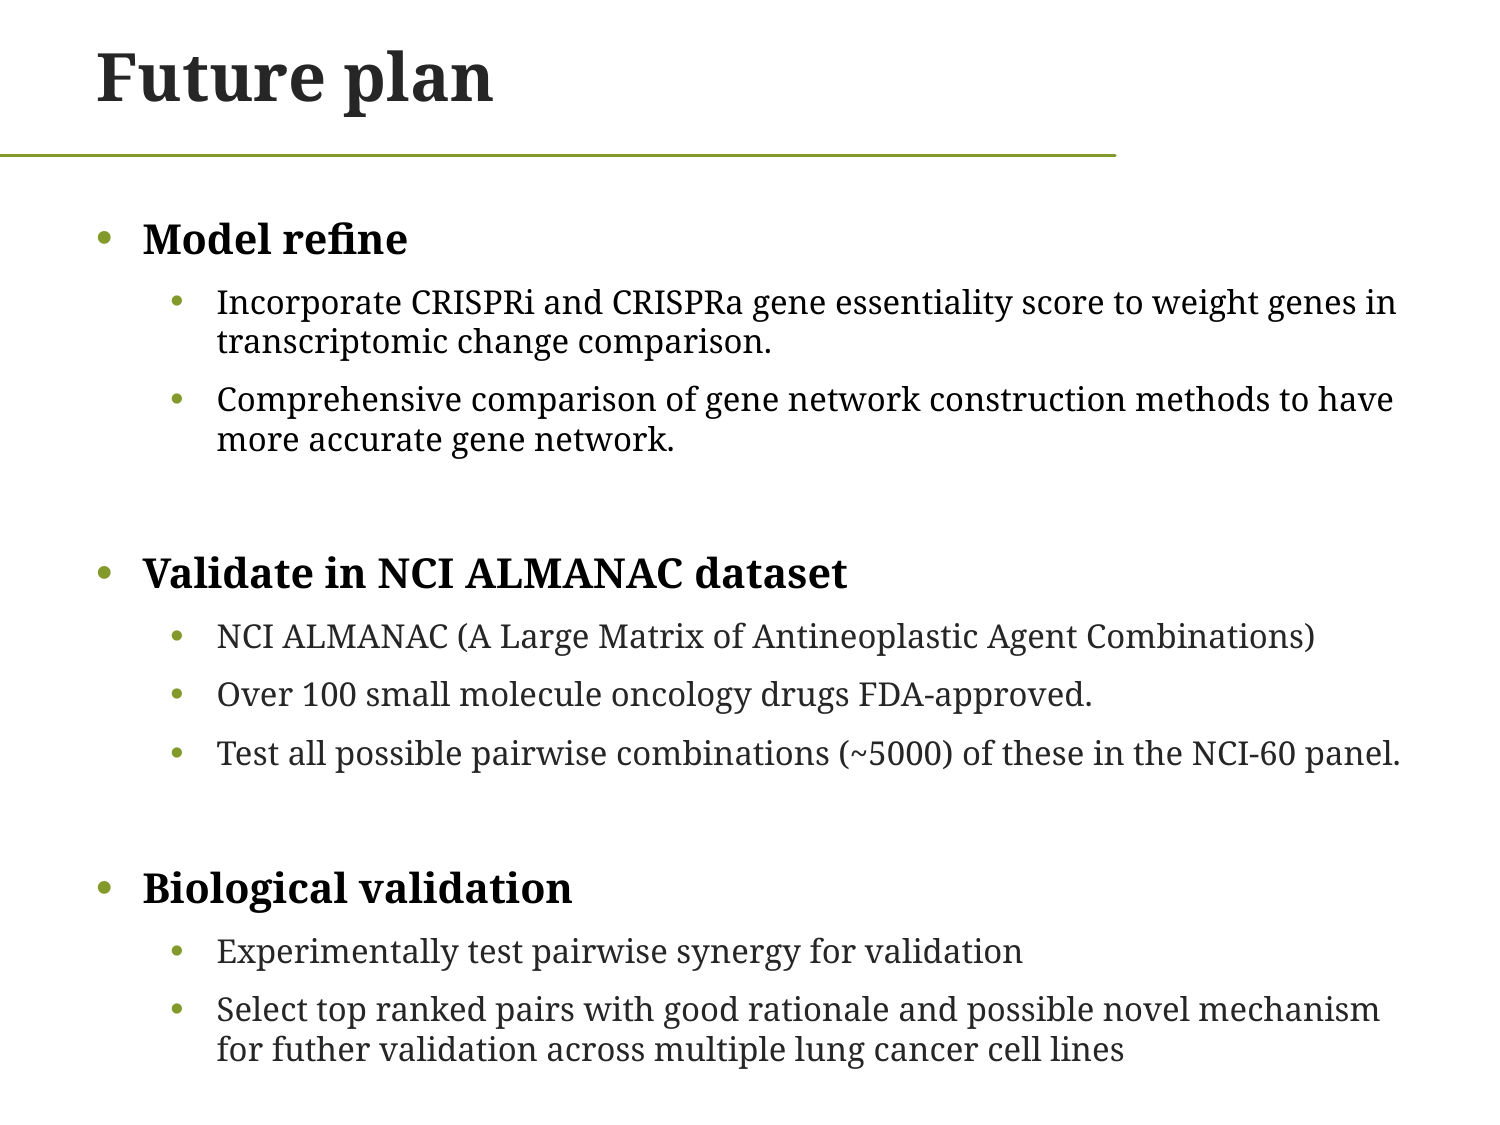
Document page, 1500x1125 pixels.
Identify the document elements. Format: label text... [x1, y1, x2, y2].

title Future plan [81, 12, 1116, 138]
list Model refine Incorporate CRISPRi and CRISPRa gene essentiality score to weight genes in transcriptomic change comparison. Comprehensive comparison of gene network construction methods to have more accurate gene network. Validate in NCI ALMANAC dataset NCI ALMANAC (A Large Matrix of Antineoplastic Agent Combinations) Over 100 small molecule oncology drugs FDA-approved. Test all possible pairwise combinations (~5000) of these in the NCI-60 panel. Biological validation Experimentally test pairwise synergy for validation Select top ranked pairs with good rationale and possible novel mechanism for futher validation across multiple lung cancer cell lines [81, 205, 1427, 1089]
